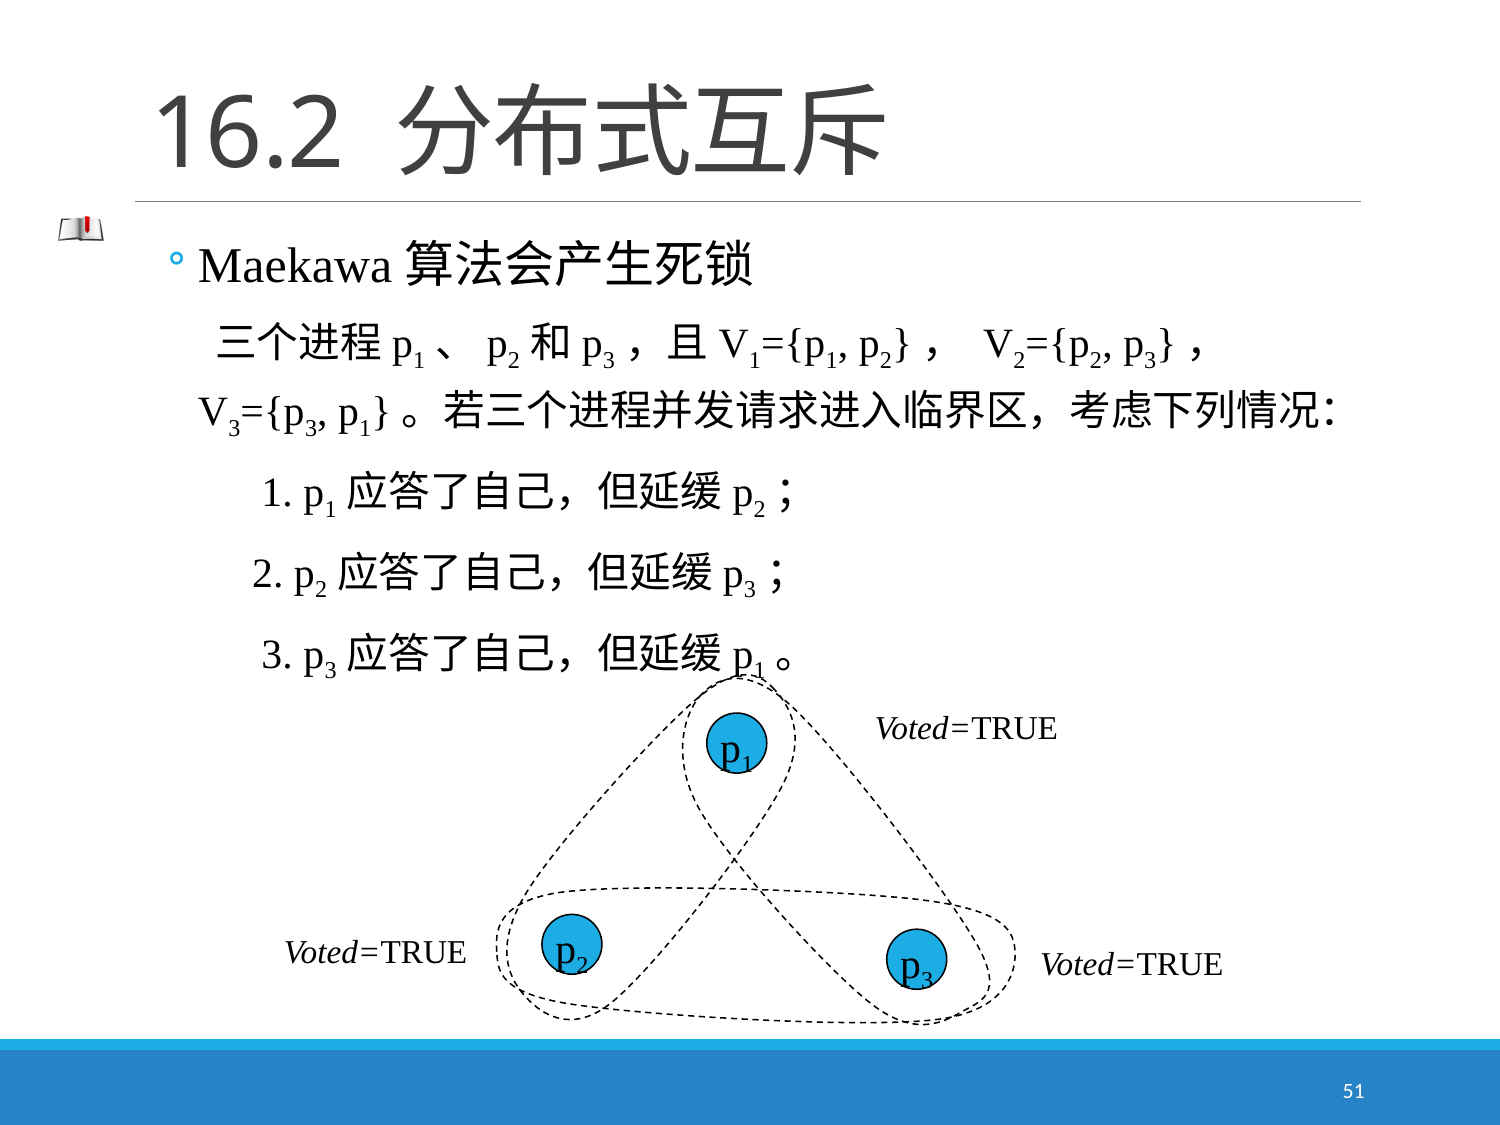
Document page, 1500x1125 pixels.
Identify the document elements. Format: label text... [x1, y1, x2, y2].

title 16.2 分布式互斥 [135, 47, 1373, 196]
picture [56, 212, 104, 247]
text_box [257, 662, 1250, 1039]
list Maekawa算法会产生死锁 三个进程p1、p2和p3，且V1={p1, p2}， V2={p2, p3}， V3={p3, p1}。若三个进程并发请求进入临界区，考虑下列情况： 1. p1应答了自己，但延缓p2； 2. p2应答了自己，但延缓p3； 3. p3应答了自己，但延缓p1。 [135, 212, 1373, 963]
slide_number 51 [1218, 1059, 1380, 1120]
